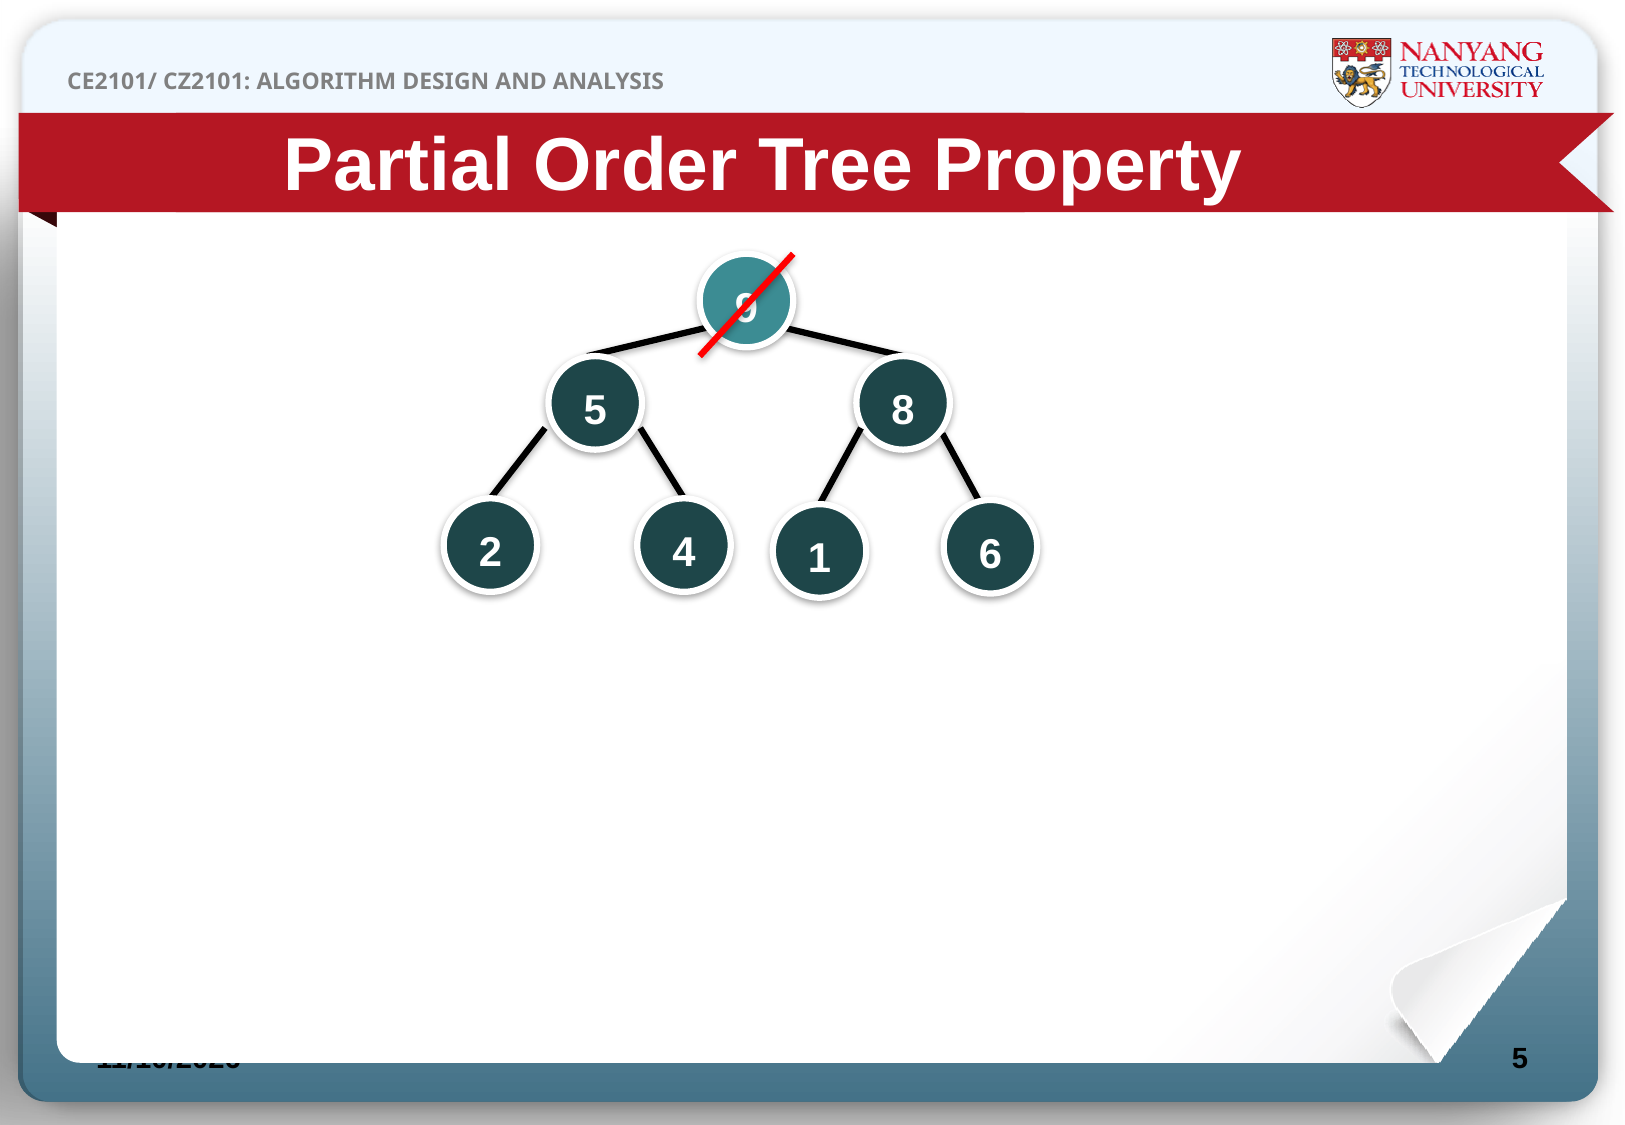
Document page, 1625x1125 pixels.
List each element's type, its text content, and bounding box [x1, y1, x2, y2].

text_box 1 [769, 501, 870, 601]
text_box 4 [634, 495, 734, 595]
picture [0, 0, 1625, 1125]
text_box 8 [853, 353, 954, 453]
list Partial Order Tree Property [60, 119, 1467, 201]
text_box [586, 326, 694, 357]
text_box 2 [440, 495, 541, 595]
text_box 5 [545, 355, 646, 453]
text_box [699, 253, 794, 357]
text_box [942, 433, 985, 511]
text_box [639, 427, 685, 499]
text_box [798, 326, 904, 357]
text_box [819, 427, 862, 505]
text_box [490, 427, 546, 499]
text_box 6 [940, 496, 1041, 597]
